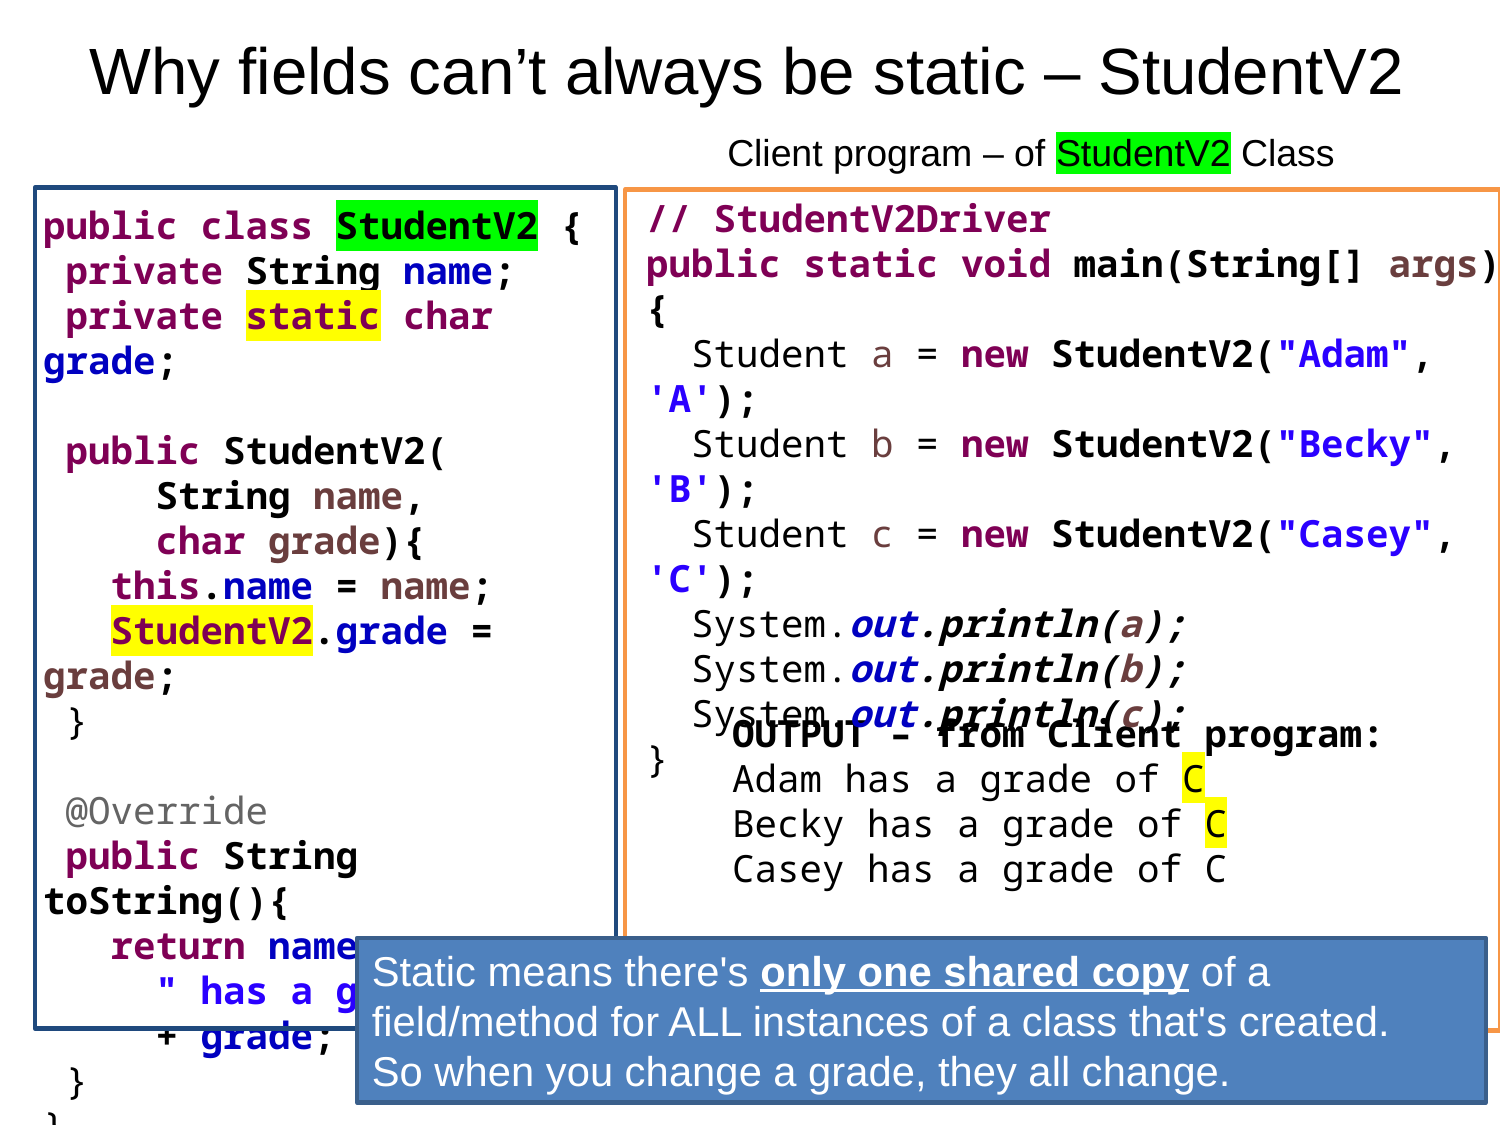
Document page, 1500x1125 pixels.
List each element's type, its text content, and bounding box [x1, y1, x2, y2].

text_box [623, 187, 1500, 1033]
title Why fields can’t always be static – StudentV2 [75, 20, 1425, 126]
text_box Static means there's only one shared copy of a field/method for ALL instances of a class that's created. So when you change a grade, they all change. [355, 936, 1488, 1105]
text_box public class StudentV2 { private String name; private static char grade; public StudentV2( String name, char grade){ this.name = name; StudentV2.grade = grade; } @Override public String toString(){ return name + " has a grade of " + grade; } } [28, 149, 615, 1125]
text_box Client program – of StudentV2 Class [712, 121, 1439, 182]
text_box [33, 185, 618, 1031]
